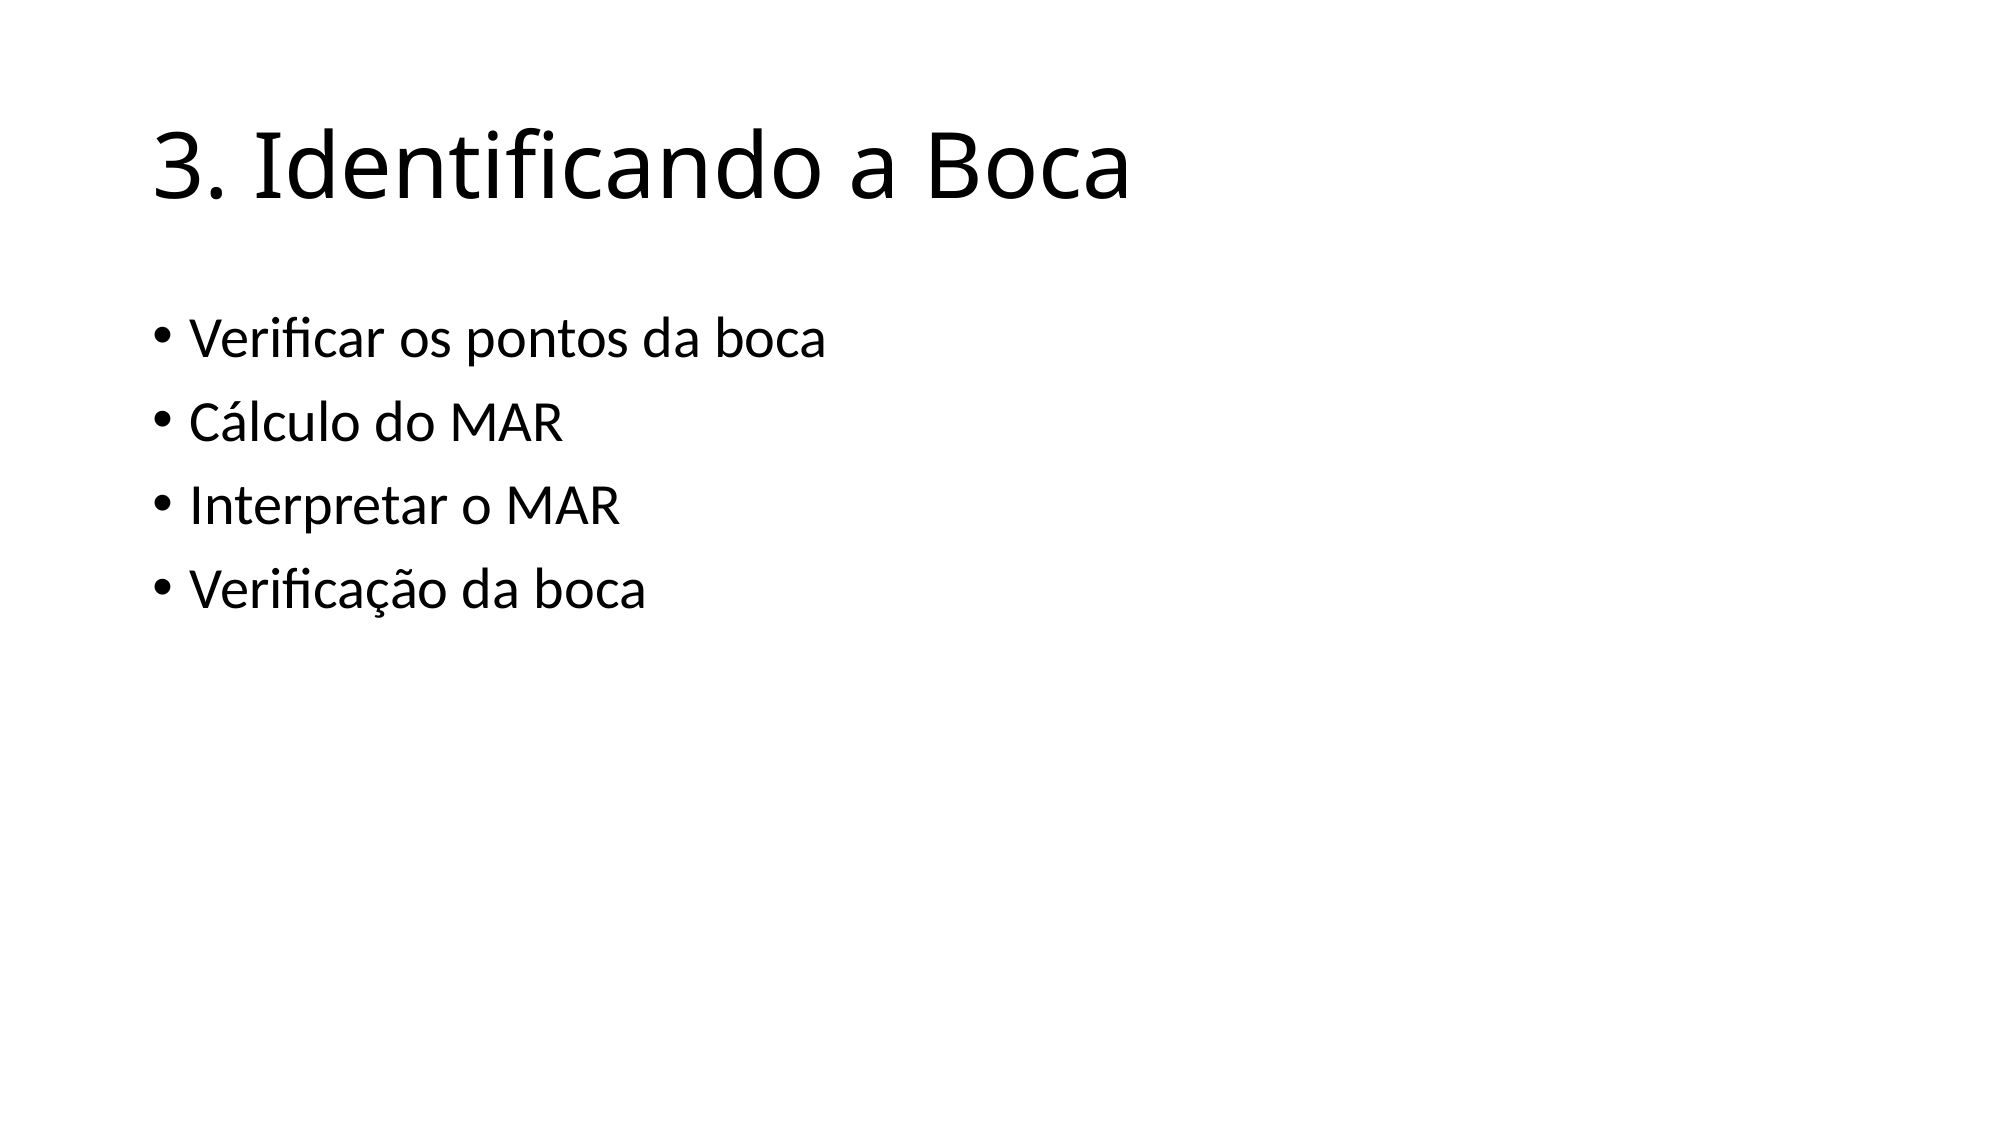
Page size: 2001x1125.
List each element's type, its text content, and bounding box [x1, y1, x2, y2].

list Verificar os pontos da boca Cálculo do MAR Interpretar o MAR Verificação da boca [137, 299, 1863, 1014]
title 3. Identificando a Boca [137, 59, 1863, 278]
